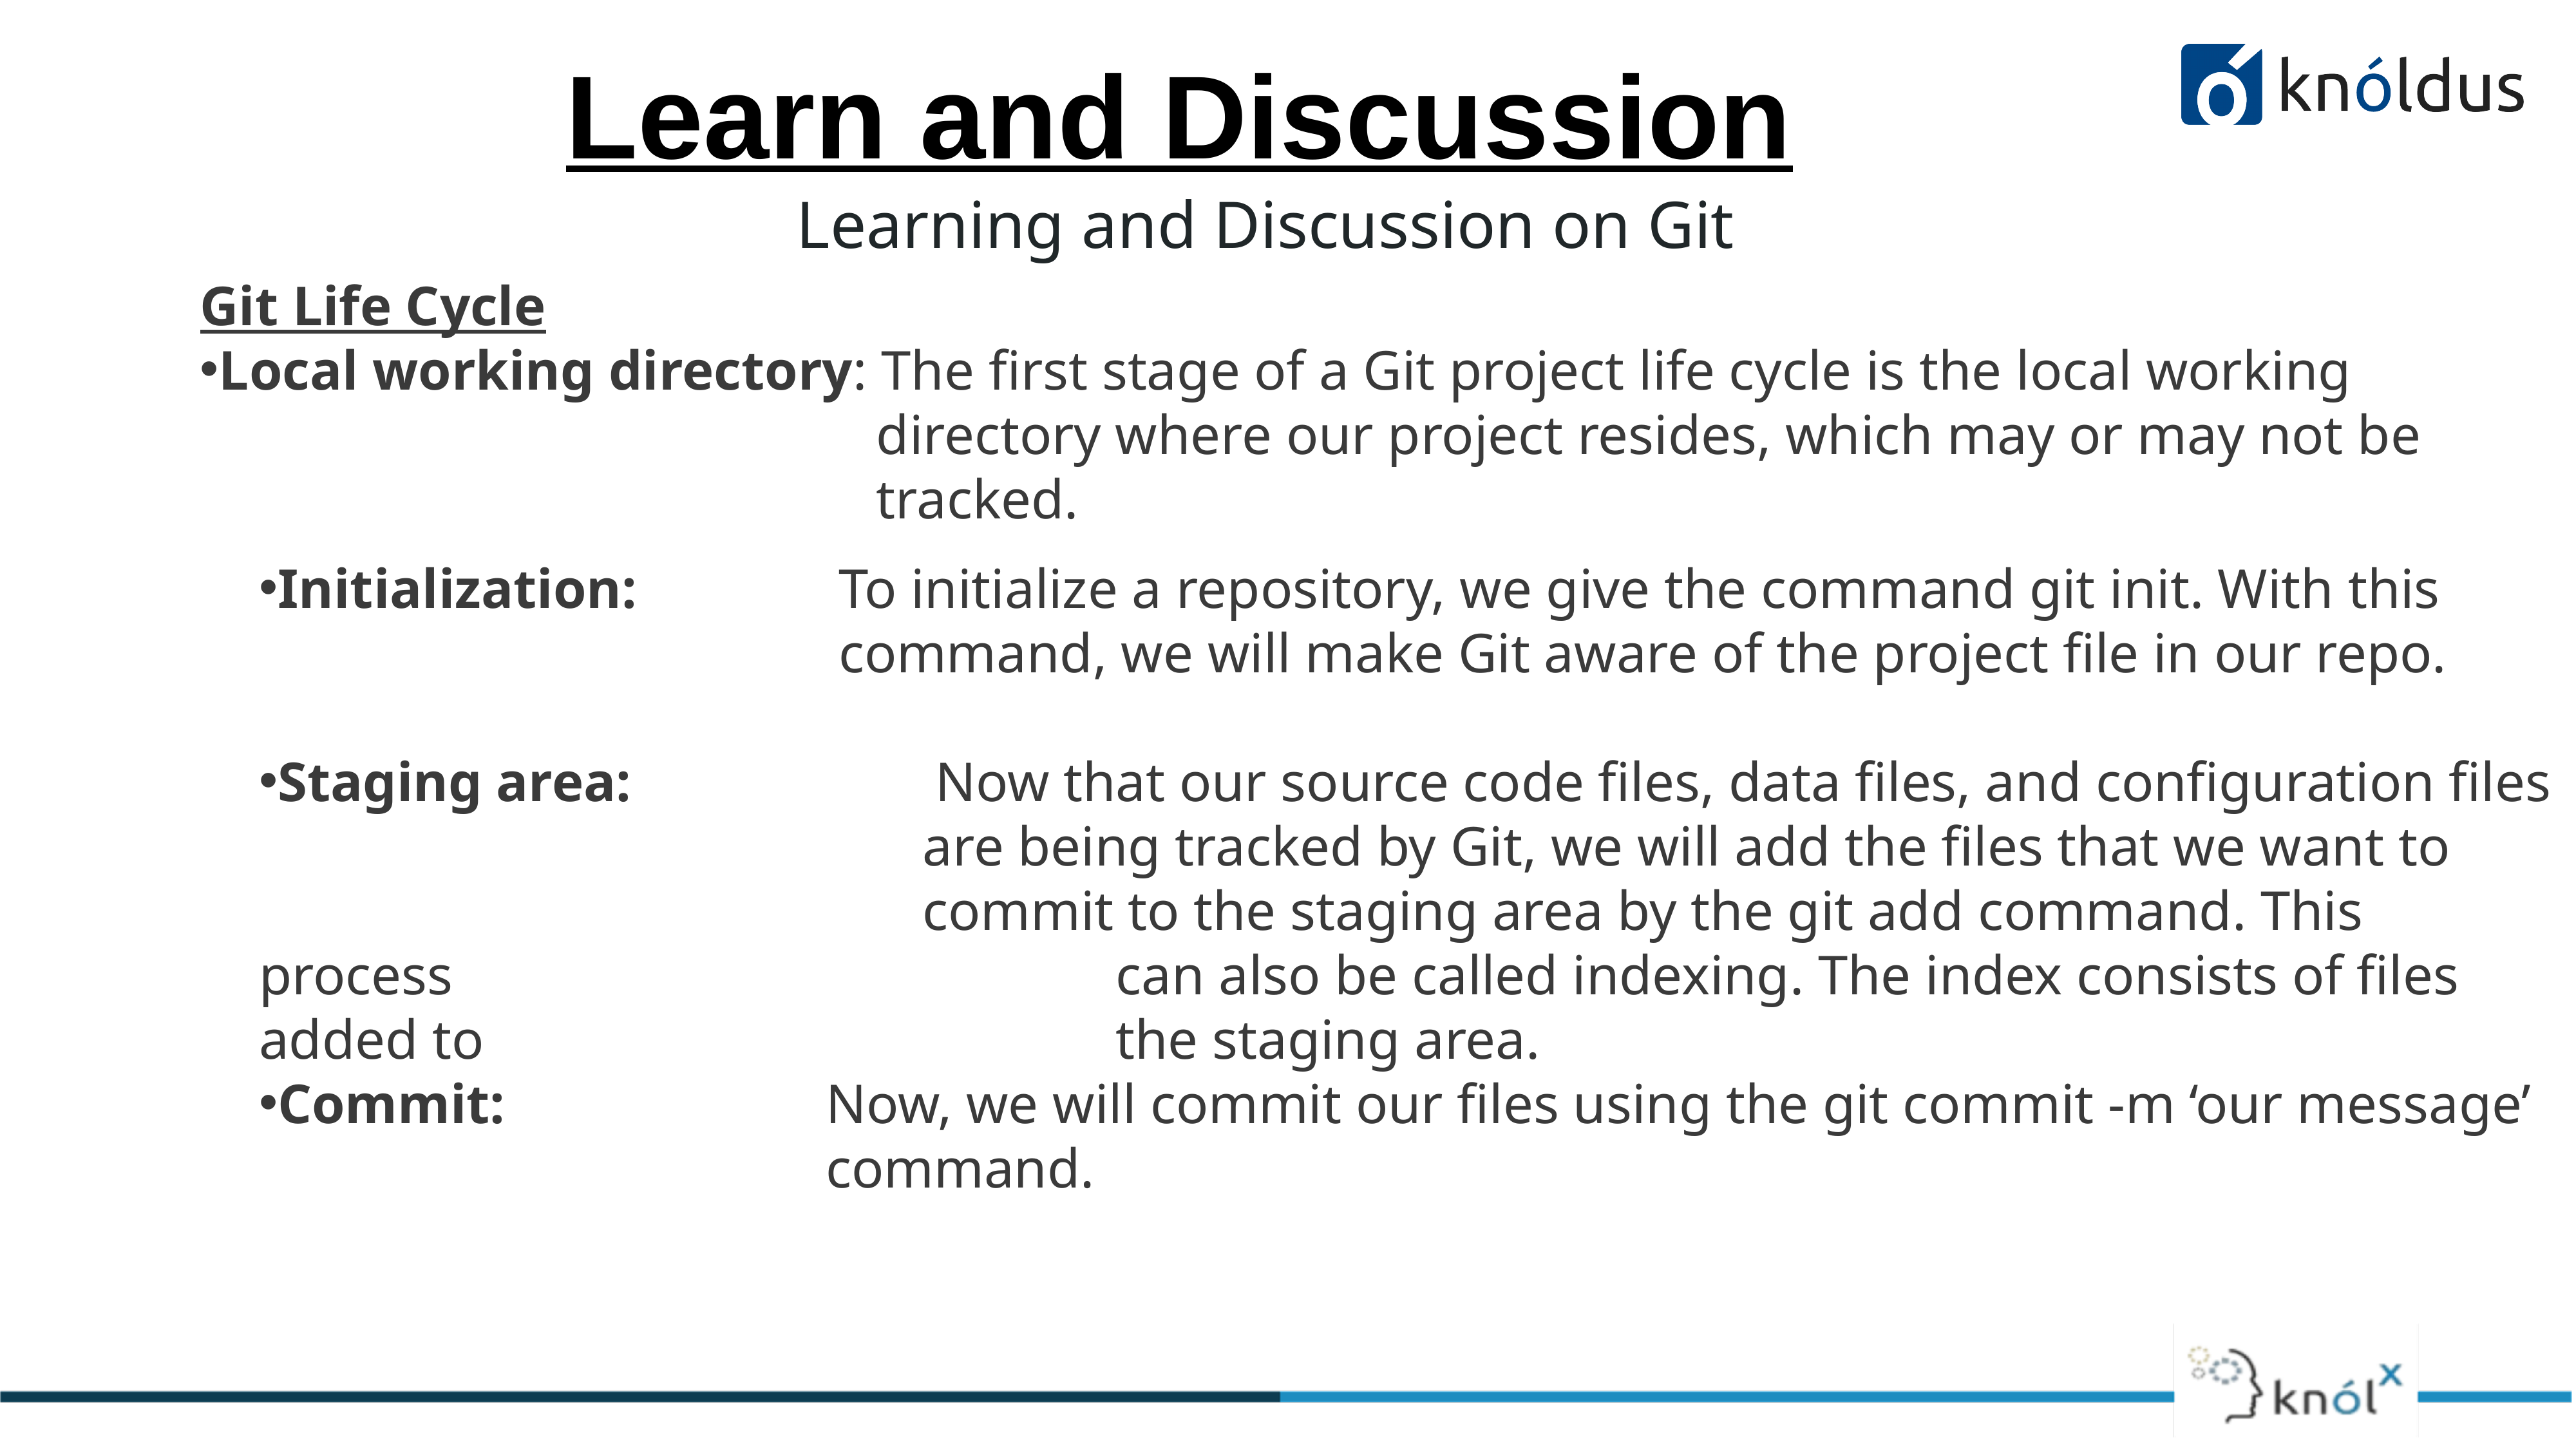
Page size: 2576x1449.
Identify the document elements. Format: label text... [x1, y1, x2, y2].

text_box Initialization: To initialize a repository, we give the command git init. With this command, we will make Git aware of the project file in our repo. Staging area: Now that our source code files, data files, and configuration files are being tracked by Git, we will add the files that we want to commit to the staging area by the git add command. This process can also be called indexing. The index consists of files added to the staging area. Commit: Now, we will commit our files using the git commit -m ‘our message’ command. [249, 549, 2568, 1268]
text_box Git Life Cycle Local working directory: The first stage of a Git project life cycle is the local working directory where our project resides, which may or may not be tracked. [191, 267, 2510, 663]
picture [0, 1323, 2572, 1437]
text_box Learn and Discussion [249, 36, 2110, 187]
picture [2181, 44, 2524, 125]
text_box Learning and Discussion on Git [303, 179, 2444, 267]
